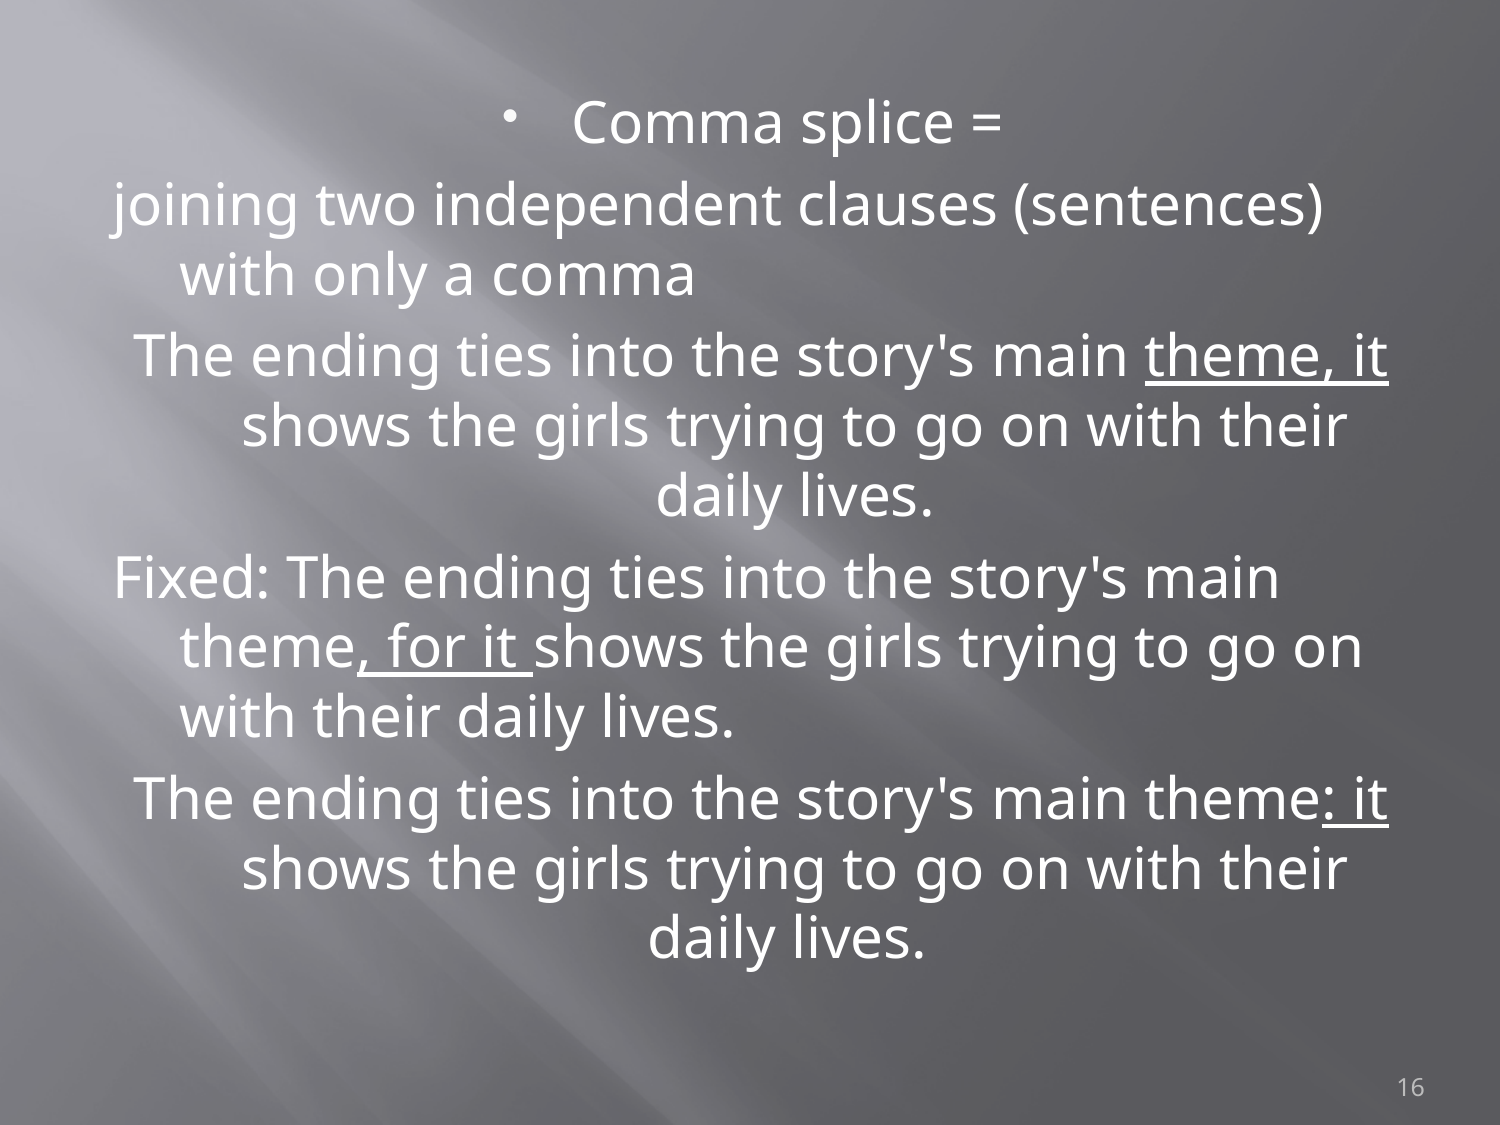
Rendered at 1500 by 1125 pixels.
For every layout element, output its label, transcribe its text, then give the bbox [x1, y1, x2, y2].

list Comma splice = joining two independent clauses (sentences) with only a comma The ending ties into the story's main theme, it shows the girls trying to go on with their daily lives. Fixed: The ending ties into the story's main theme, for it shows the girls trying to go on with their daily lives. The ending ties into the story's main theme: it shows the girls trying to go on with their daily lives. [75, 78, 1425, 1035]
slide_number 16 [1299, 1052, 1425, 1113]
